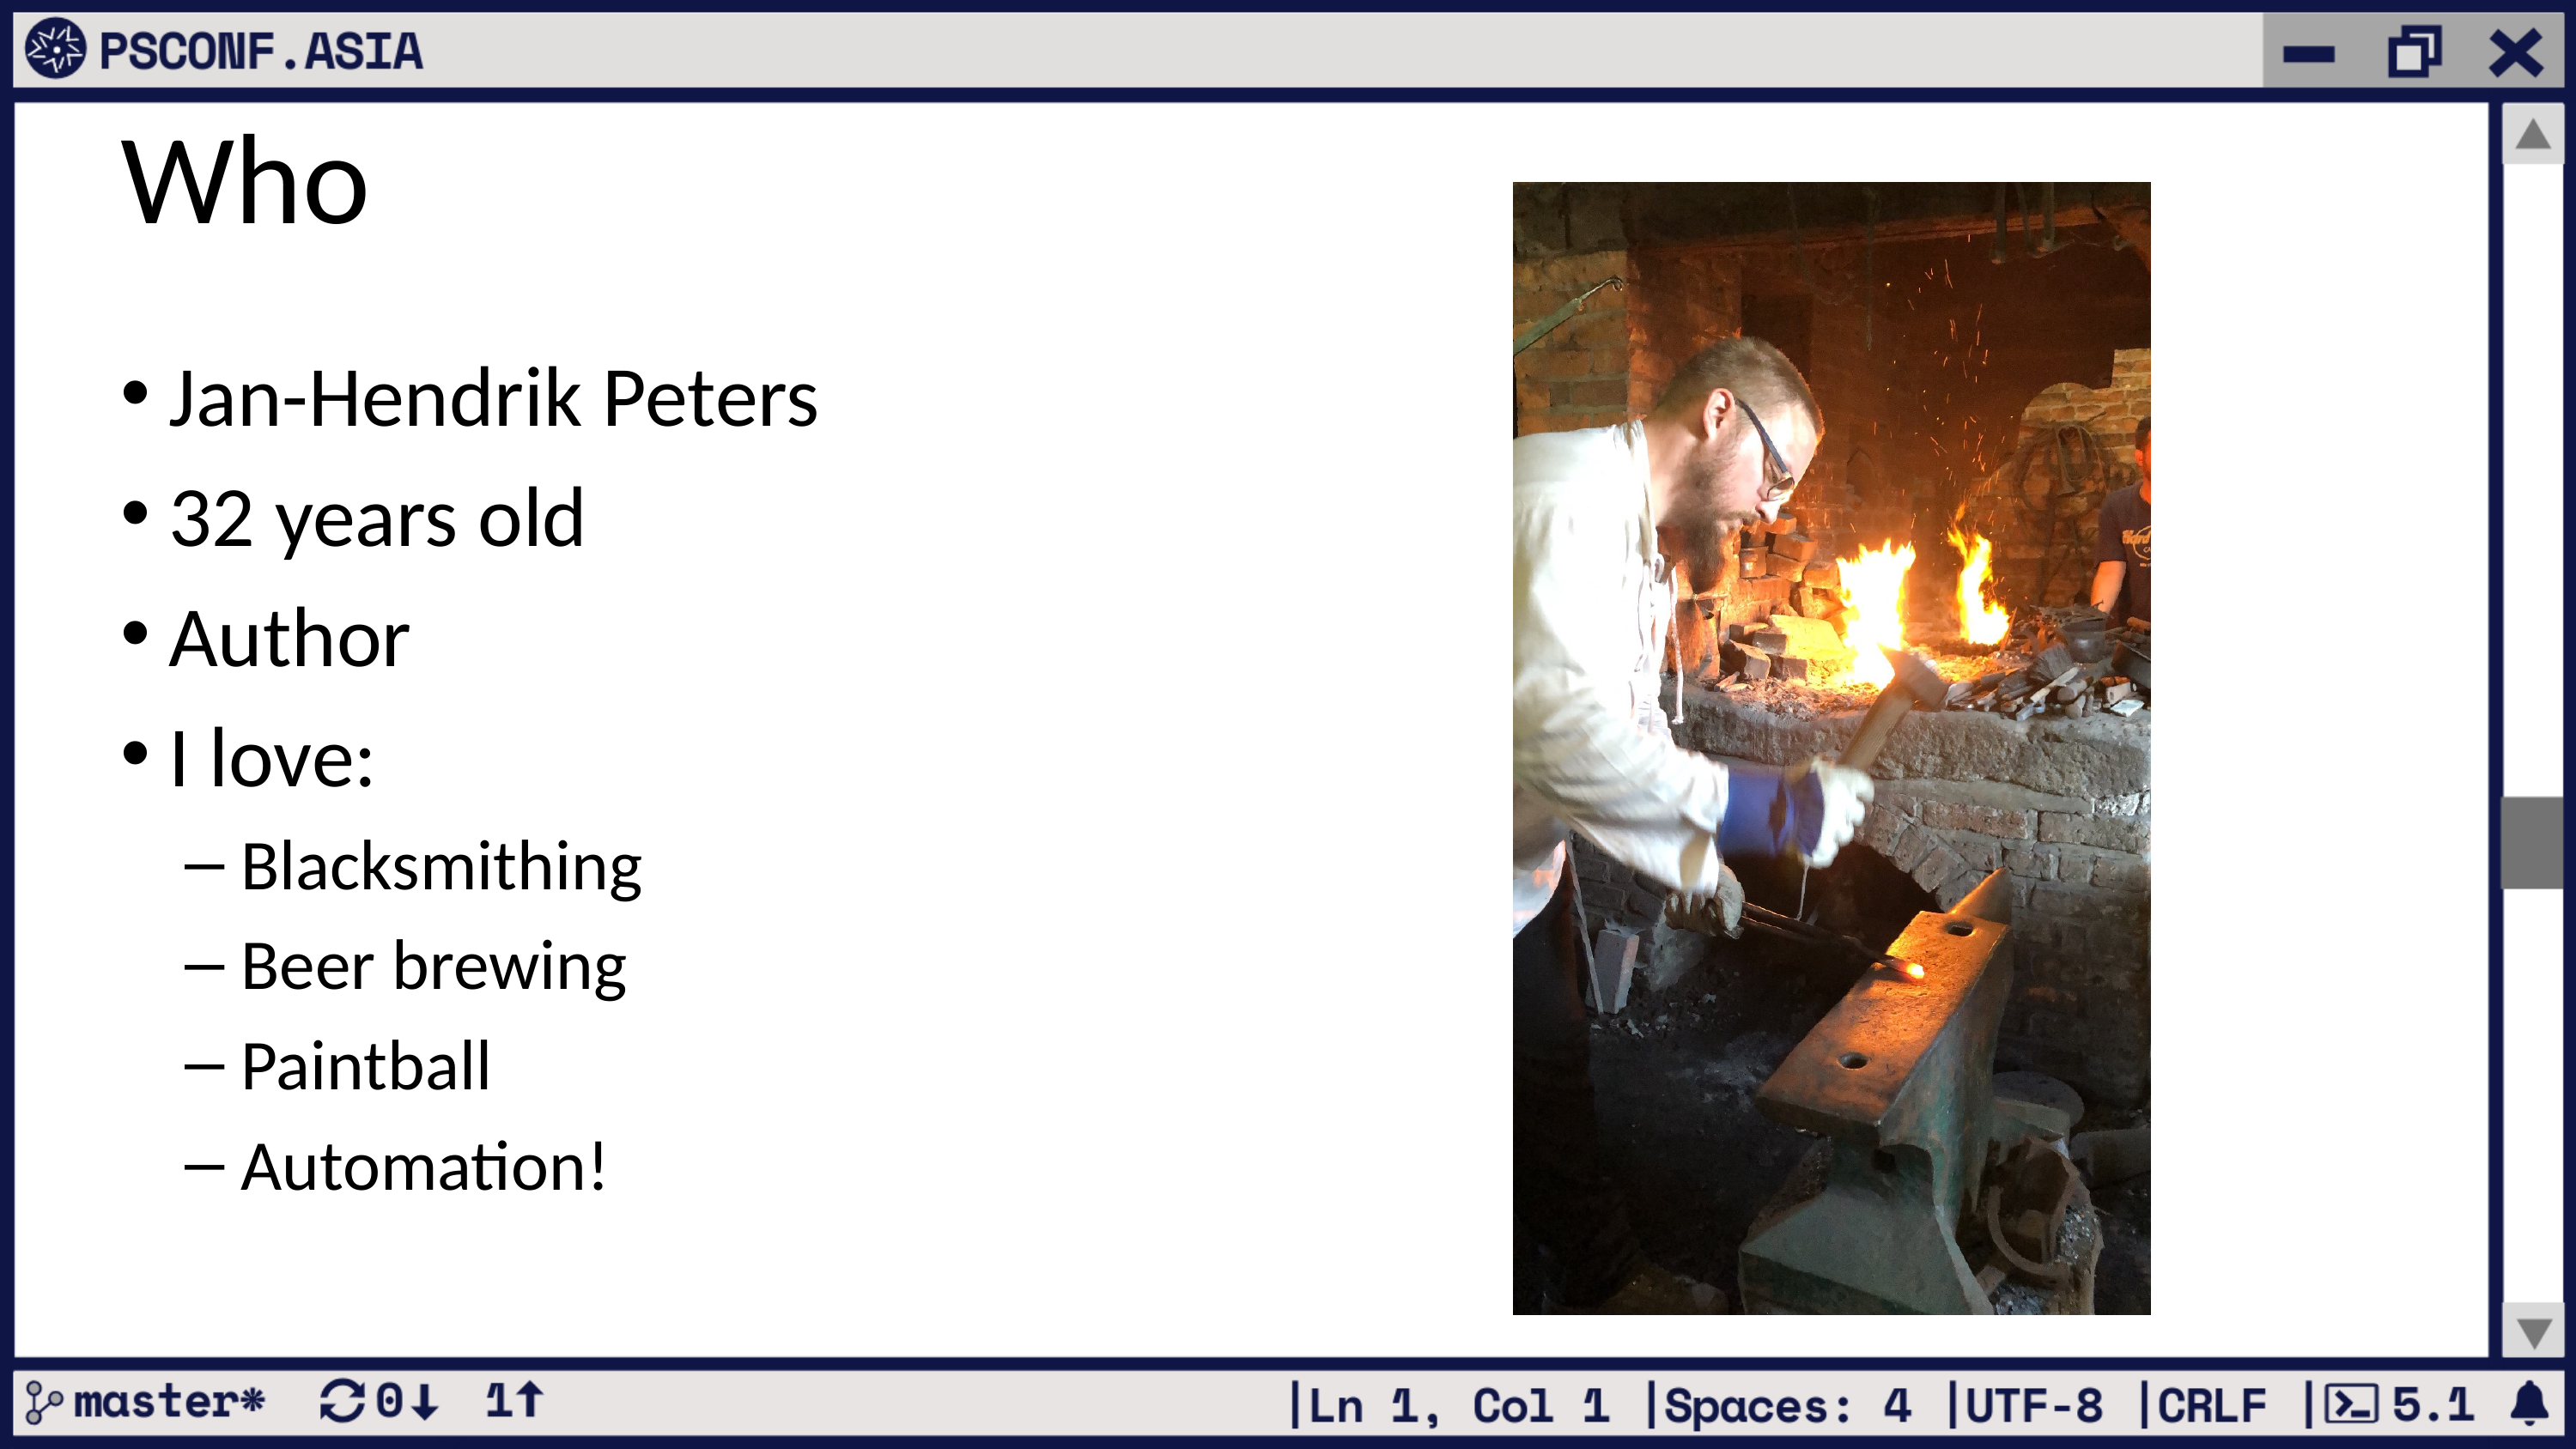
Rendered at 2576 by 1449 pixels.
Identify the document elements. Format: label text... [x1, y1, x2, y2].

title Who [107, 91, 2404, 252]
picture [0, 0, 2576, 1449]
list Jan-Hendrik Peters 32 years old Author I love: Blacksmithing Beer brewing Paintball Automation! [107, 333, 1267, 1315]
